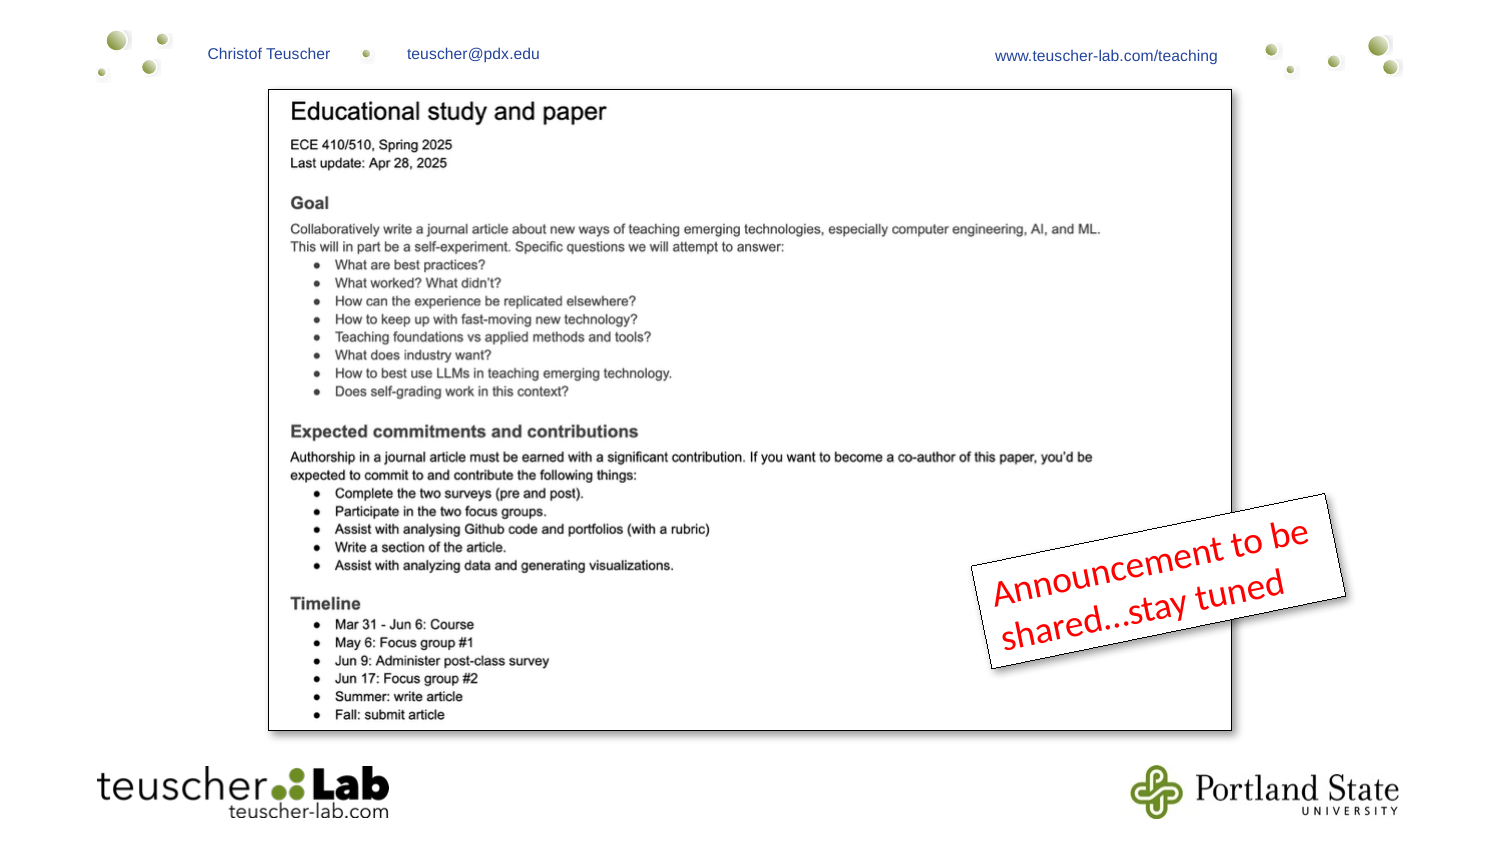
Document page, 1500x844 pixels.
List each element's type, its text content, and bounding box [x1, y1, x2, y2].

picture [268, 89, 1232, 731]
picture [1130, 765, 1399, 819]
text_box Announcement to be shared…stay tuned [1232, 493, 1346, 620]
picture [97, 766, 389, 818]
